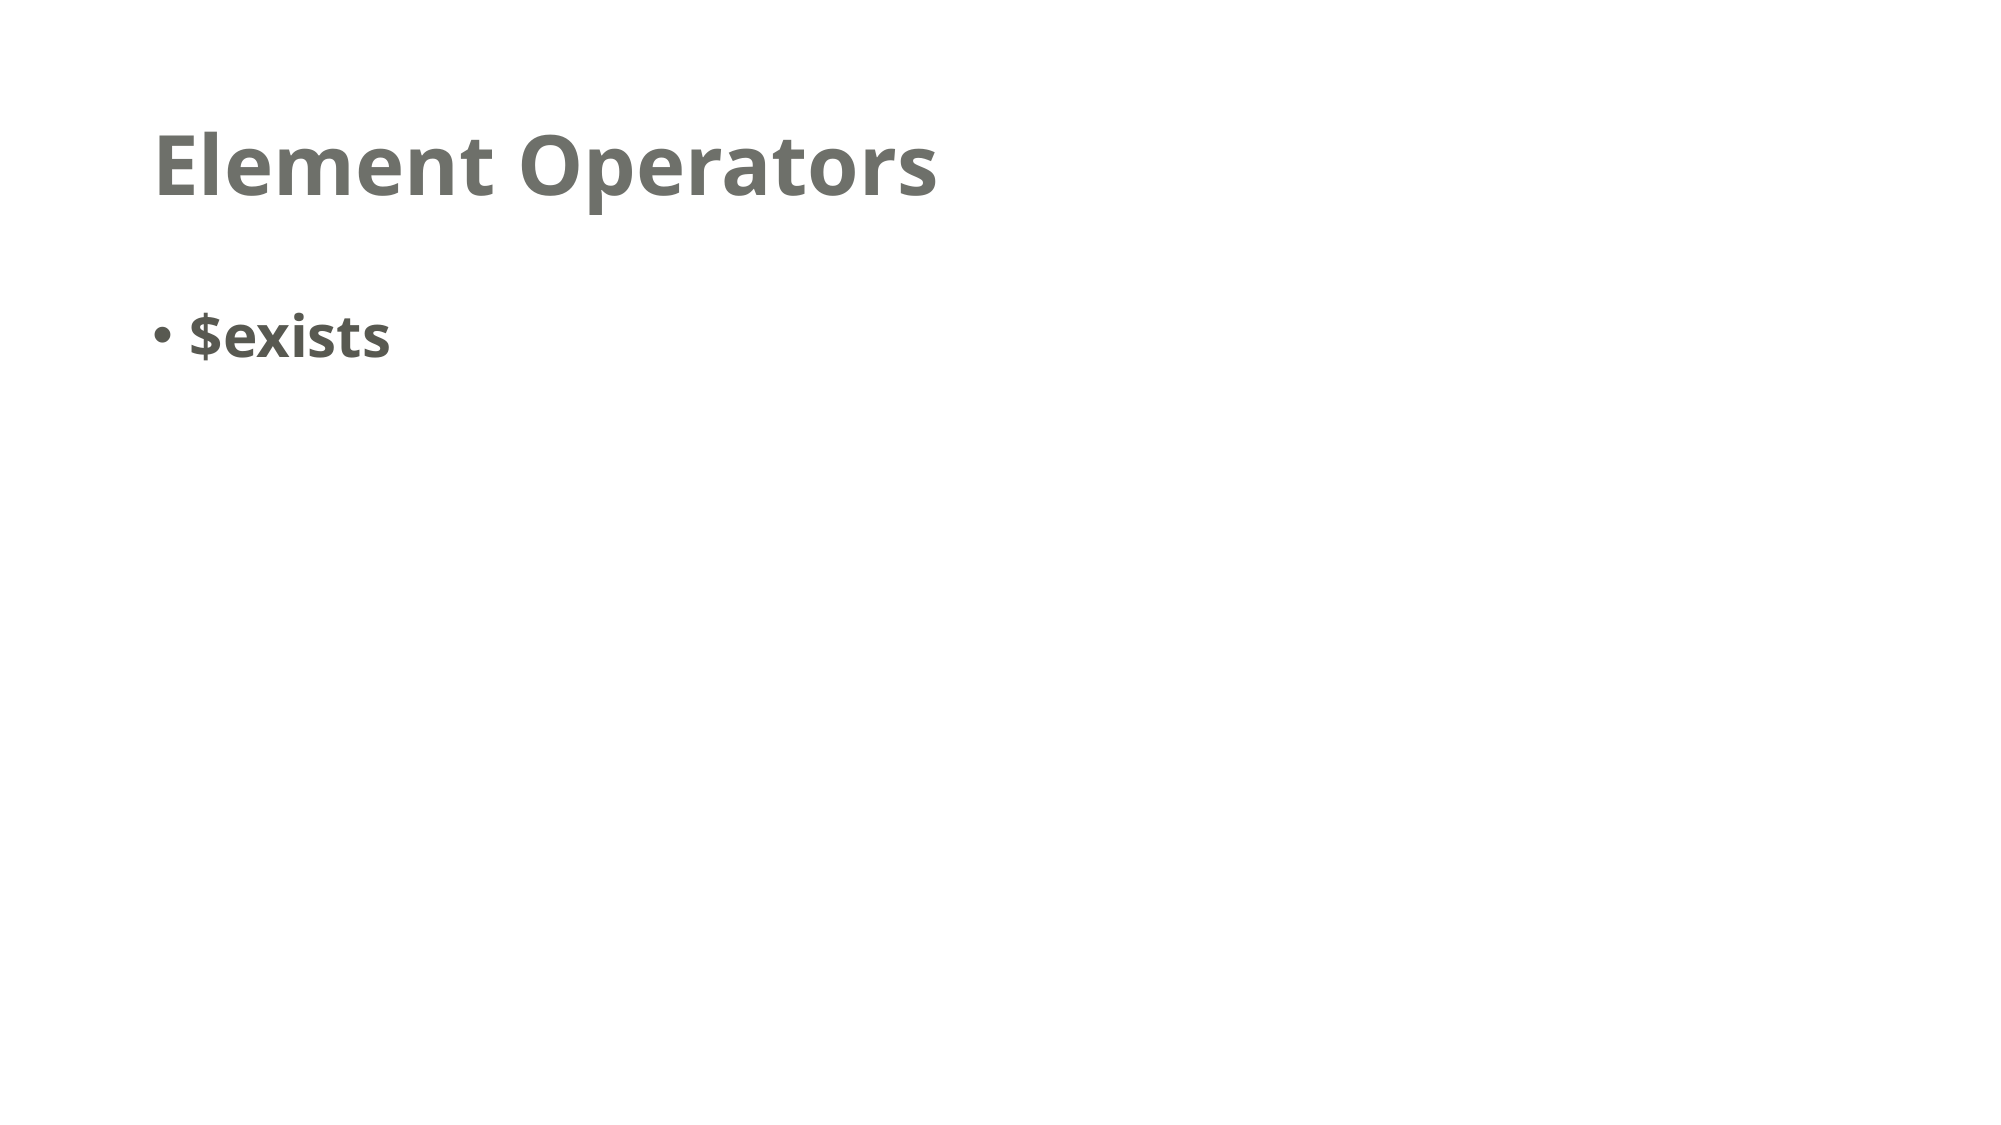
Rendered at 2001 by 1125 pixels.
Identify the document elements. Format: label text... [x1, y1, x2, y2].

list $exists [137, 299, 1863, 1014]
title Element Operators [137, 59, 1863, 278]
